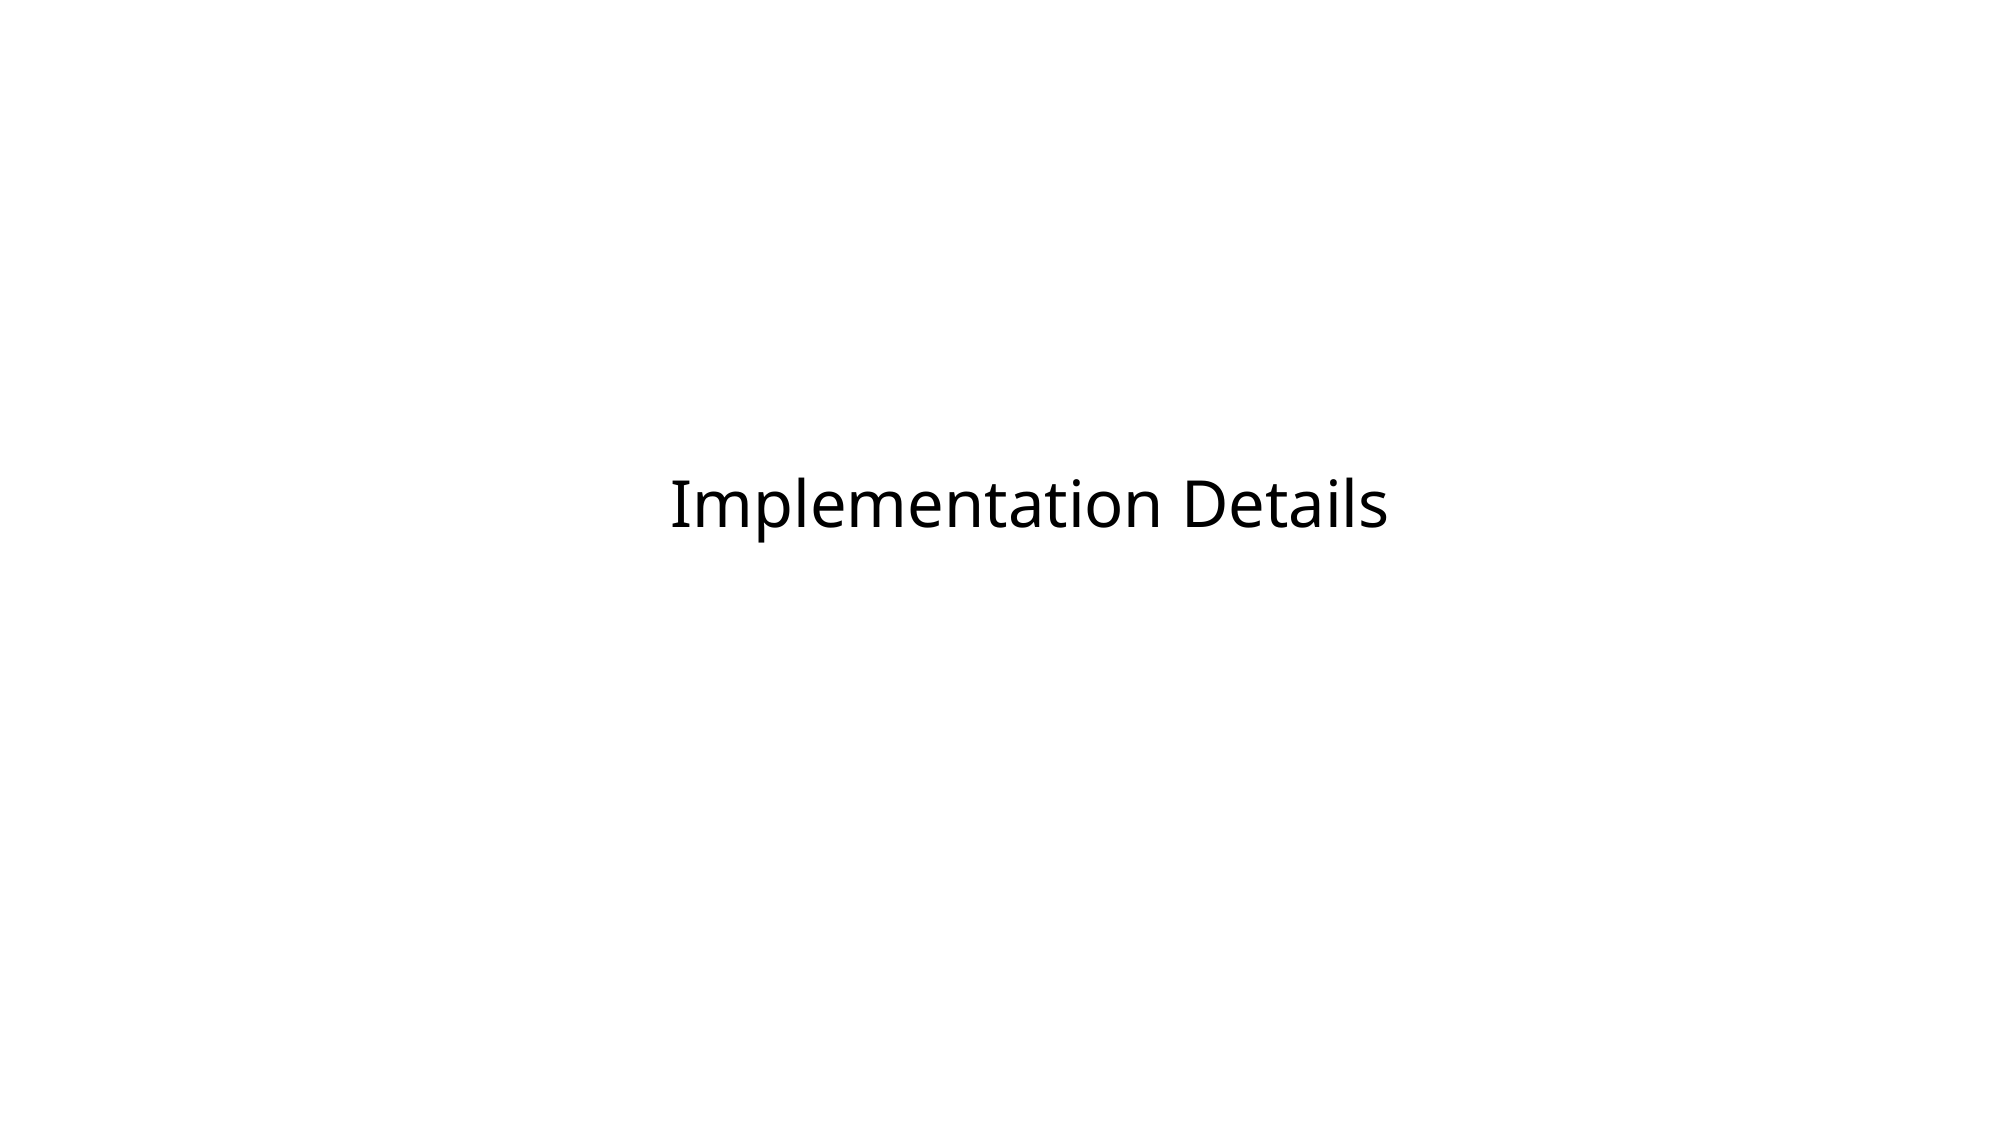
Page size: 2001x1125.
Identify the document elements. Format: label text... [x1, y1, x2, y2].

title Cross Lingual Information Retrieval Team Extreme! – Report Implementation Details [280, 0, 1781, 698]
